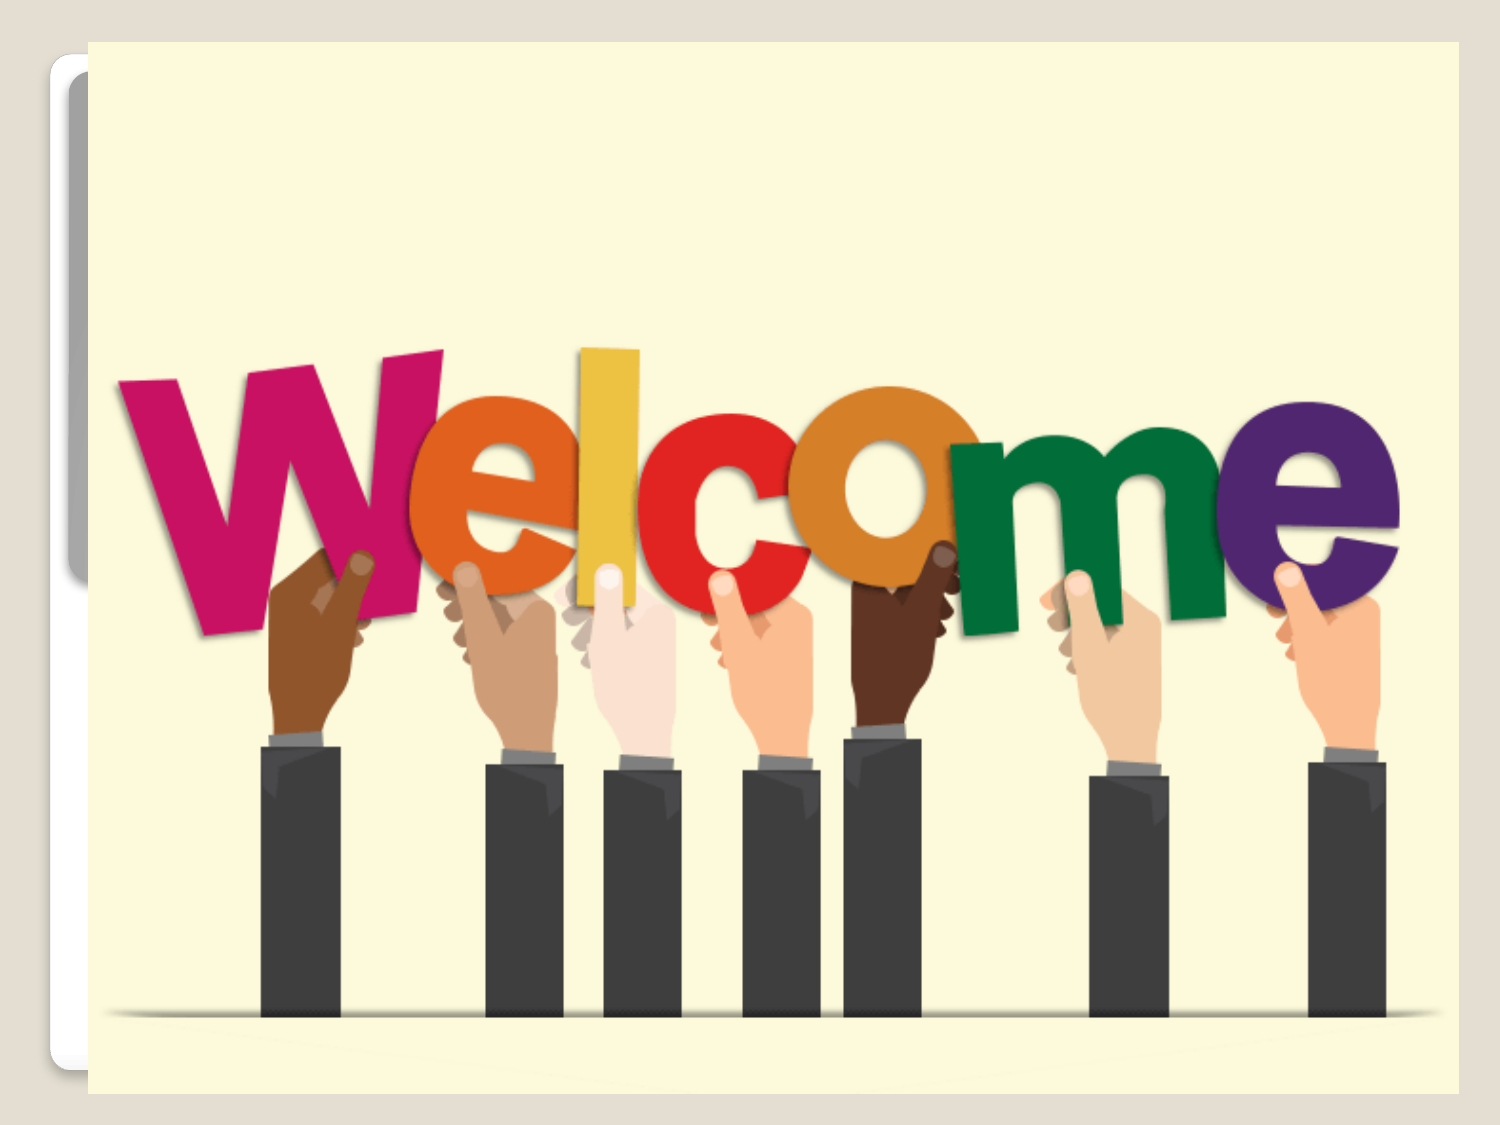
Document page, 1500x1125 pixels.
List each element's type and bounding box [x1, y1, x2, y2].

picture [88, 42, 1459, 1095]
